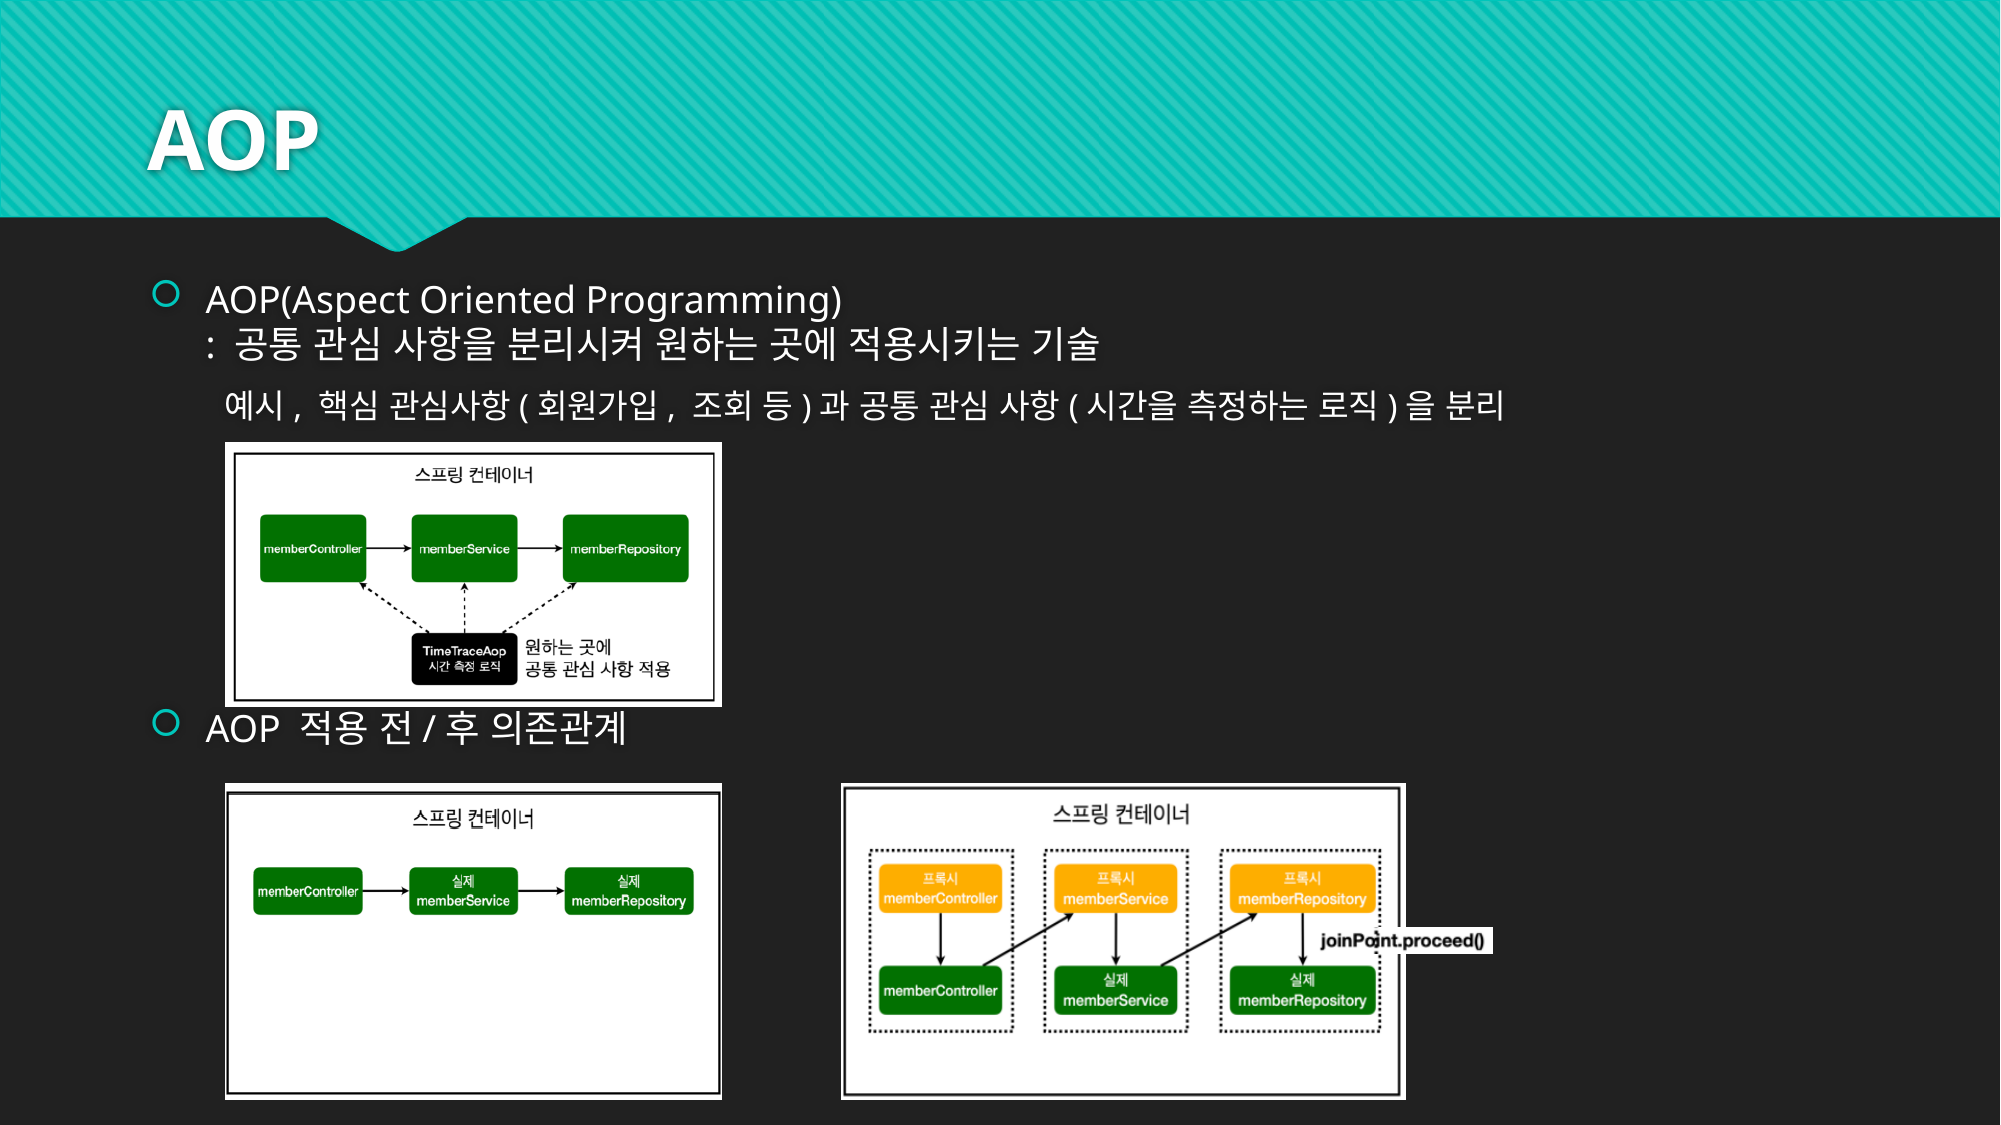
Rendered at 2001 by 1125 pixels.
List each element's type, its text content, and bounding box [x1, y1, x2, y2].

title AOP [132, 73, 1868, 195]
list AOP(Aspect Oriented Programming) : 공통 관심 사항을 분리시켜 원하는 곳에 적용시키는 기술 예시, 핵심 관심사항(회원가입, 조회 등)과 공통 관심 사항(시간을 측정하는 로직)을 분리 AOP 적용 전/후 의존관계 [134, 268, 1866, 980]
picture [841, 782, 1494, 1101]
picture [224, 441, 722, 707]
picture [224, 782, 722, 1101]
